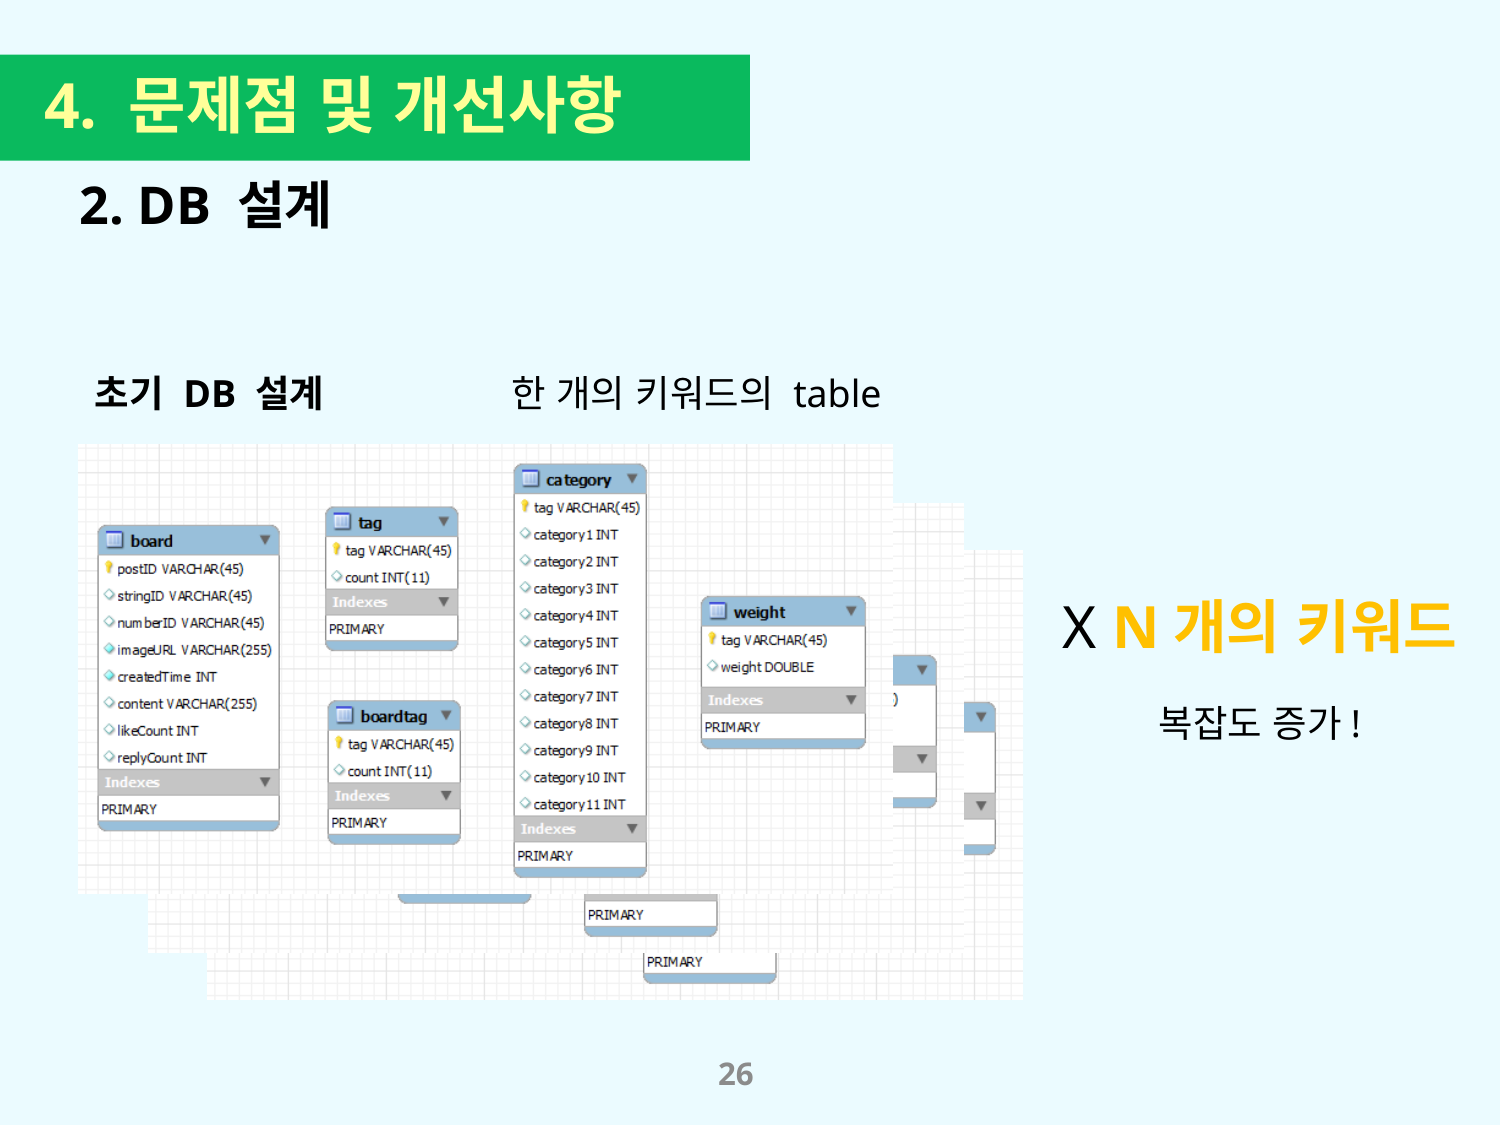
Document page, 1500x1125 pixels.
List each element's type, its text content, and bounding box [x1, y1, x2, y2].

text_box 초기 DB 설계 [80, 363, 339, 423]
picture [77, 444, 1023, 1000]
text_box 한 개의 키워드의 table [496, 363, 897, 423]
slide_number 26 [419, 1045, 770, 1106]
text_box 복잡도 증가! [1144, 692, 1376, 753]
text_box 2. DB 설계 [64, 165, 514, 243]
text_box [0, 52, 752, 163]
text_box 4. 문제점 및 개선사항 [29, 58, 809, 148]
text_box X N개의 키워드 [1047, 582, 1473, 668]
text_box [53, 172, 502, 250]
